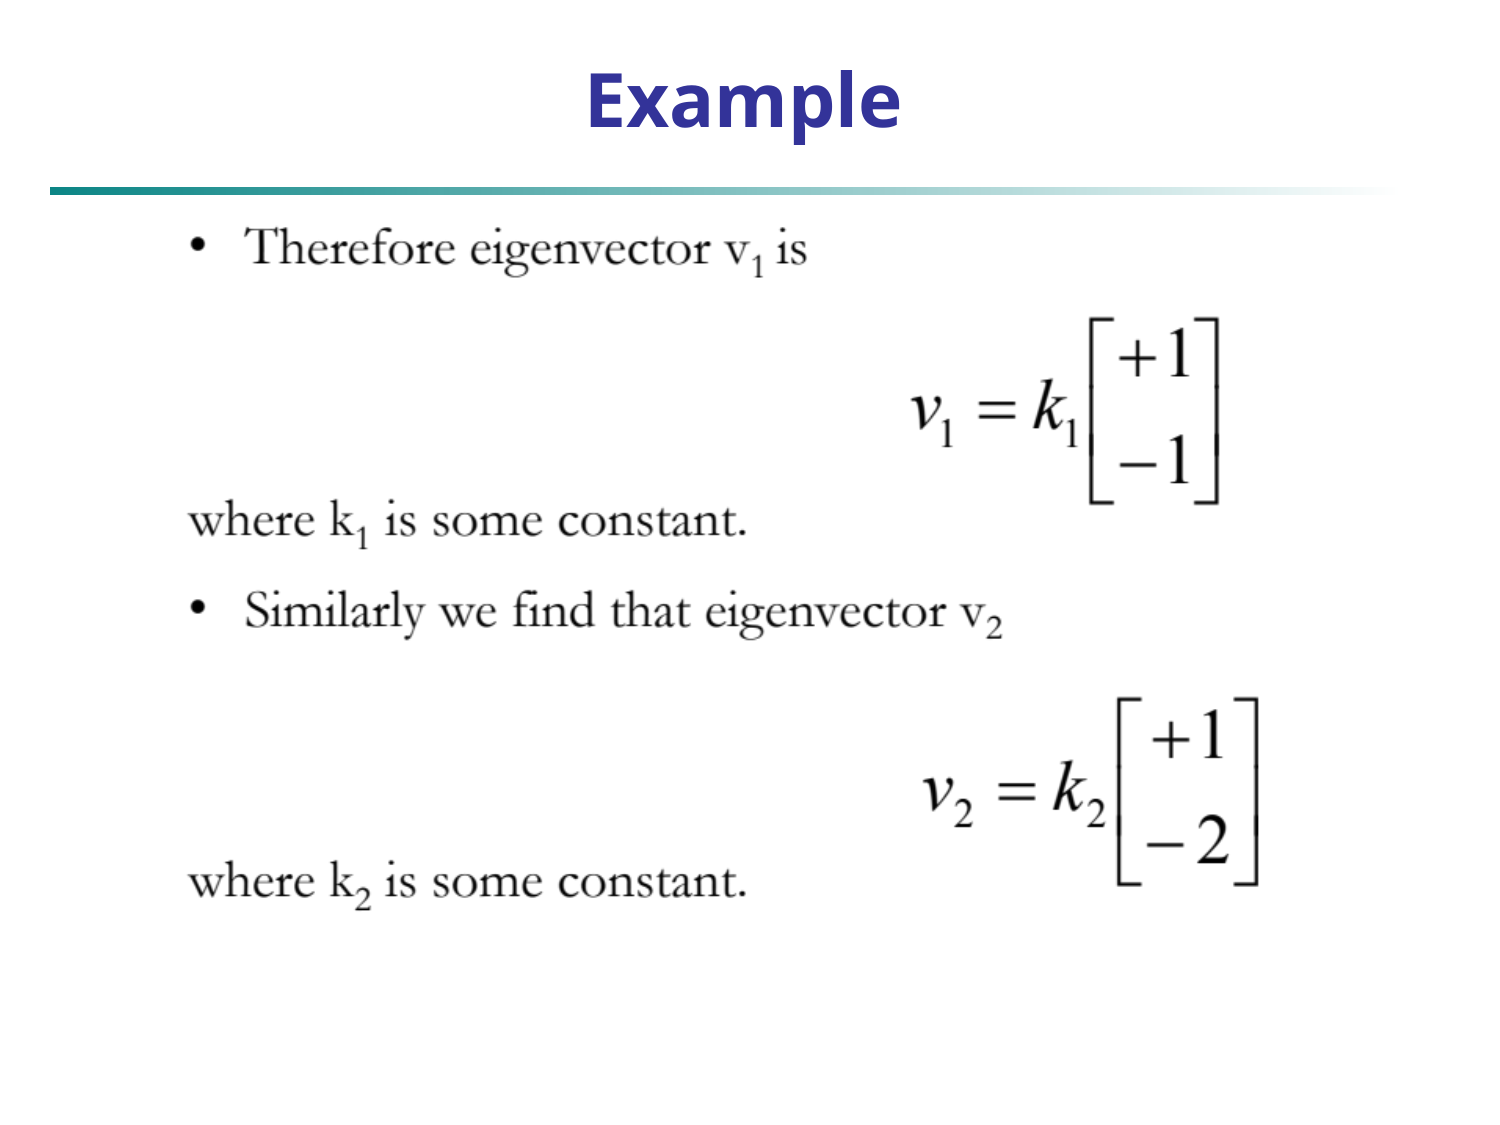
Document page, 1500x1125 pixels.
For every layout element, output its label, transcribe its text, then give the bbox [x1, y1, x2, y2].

picture [176, 193, 1324, 930]
title Example [24, 50, 1463, 150]
